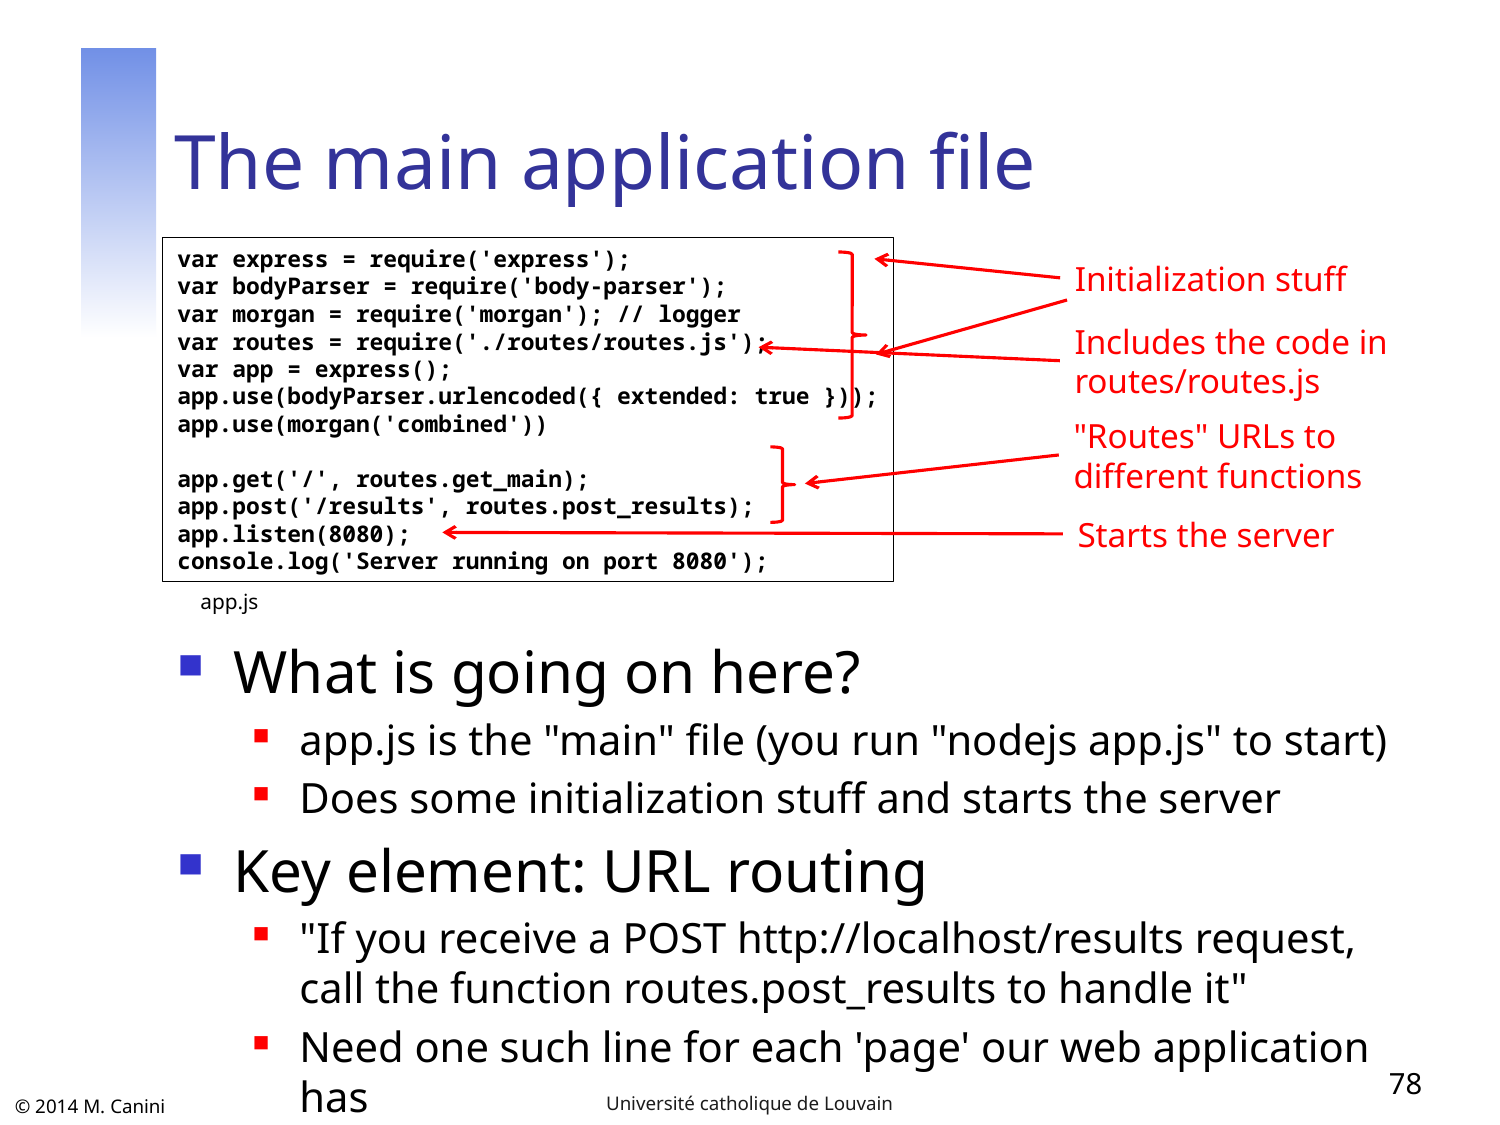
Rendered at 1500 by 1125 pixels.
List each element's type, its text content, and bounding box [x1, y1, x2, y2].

text_box Starts the server [1062, 506, 1350, 562]
text_box var express = require('express'); var bodyParser = require('body-parser'); var morgan = require('morgan'); // logger var routes = require('./routes/routes.js'); var app = express(); app.use(bodyParser.urlencoded({ extended: true })); app.use(morgan('combined')) app.get('/', routes.get_main); app.post('/results', routes.post_results); app.listen(8080); console.log('Server running on port 8080'); [162, 237, 894, 582]
text_box "Routes" URLs to different functions [1058, 407, 1378, 503]
text_box [770, 446, 795, 523]
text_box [804, 455, 1069, 484]
title The main application file [158, 49, 1438, 213]
text_box [838, 251, 866, 345]
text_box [874, 258, 1069, 279]
slide_number 78 [1124, 1037, 1438, 1113]
text_box [838, 371, 853, 419]
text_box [758, 346, 1067, 362]
text_box Includes the code in routes/routes.js [1059, 313, 1404, 408]
text_box Initialization stuff [1060, 250, 1362, 306]
text_box app.js [185, 581, 274, 622]
list What is going on here? app.js is the "main" file (you run "nodejs app.js" to start) Does some initialization stuff and starts the server Key element: URL routing "If you receive a POST http://localhost/results request, call the function routes.post_results to handle it" Need one such line for each 'page' our web application has [162, 627, 1438, 1070]
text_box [875, 299, 1068, 347]
footer Université catholique de Louvain [512, 1083, 987, 1125]
